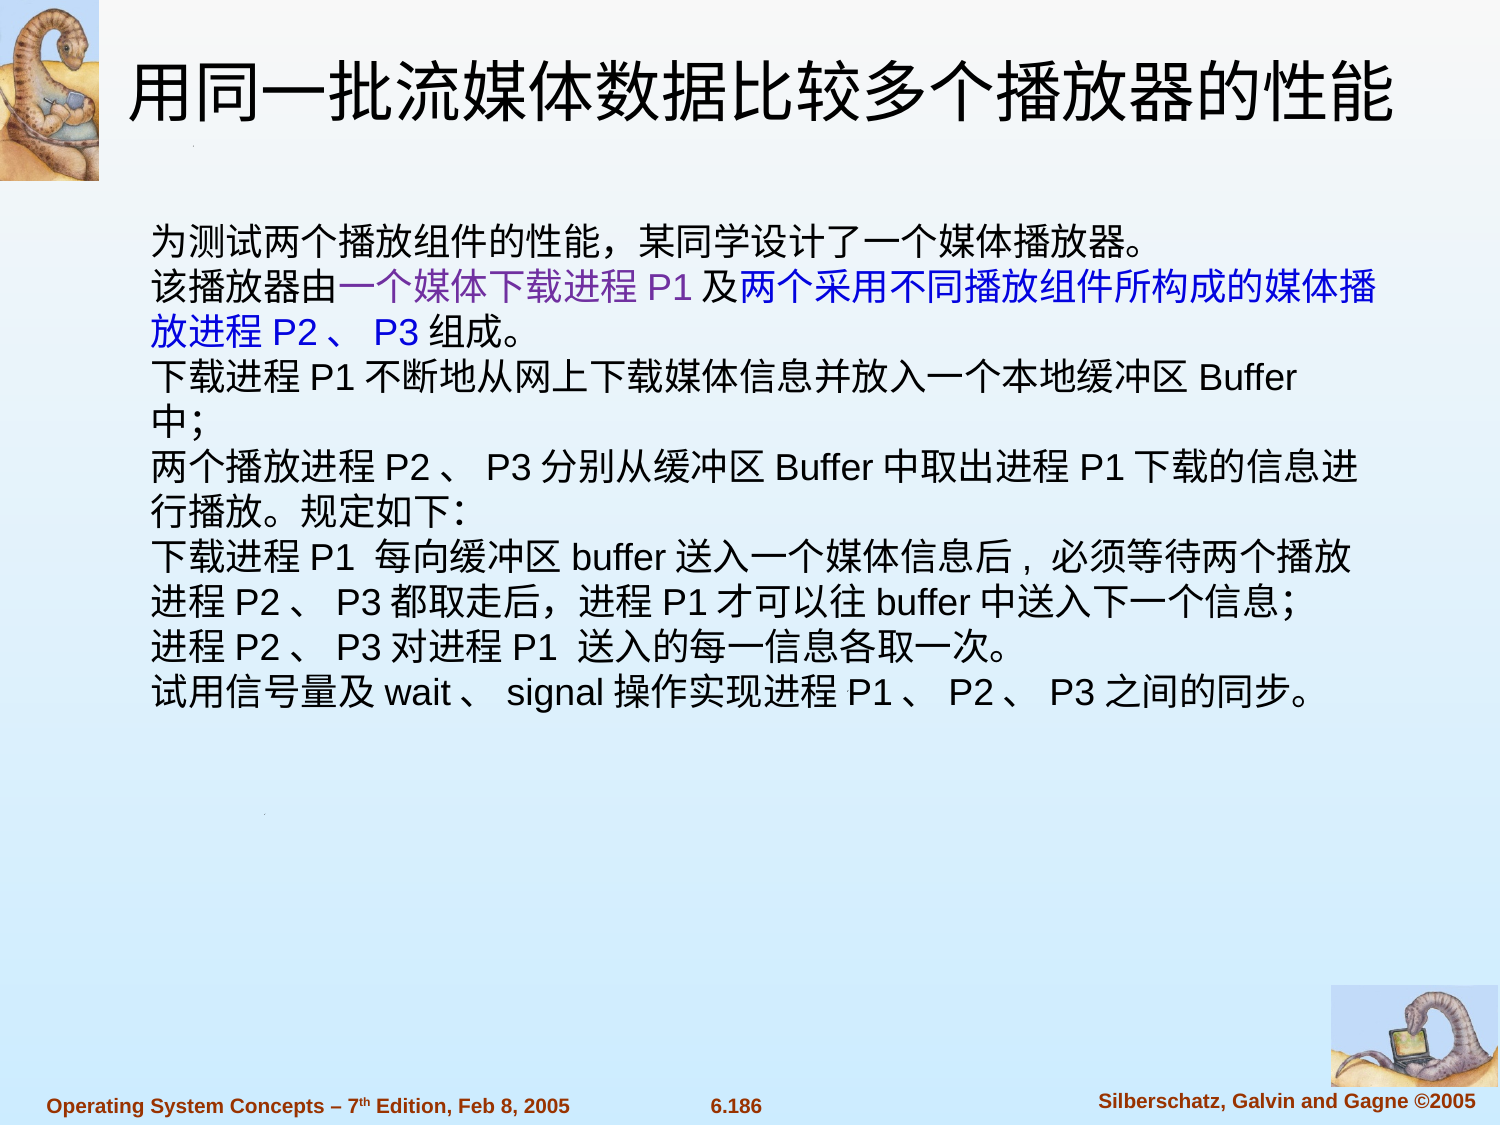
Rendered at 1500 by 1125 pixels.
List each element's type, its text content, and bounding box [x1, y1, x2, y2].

picture [1331, 985, 1498, 1087]
list 为测试两个播放组件的性能，某同学设计了一个媒体播放器。 该播放器由一个媒体下载进程P1及两个采用不同播放组件所构成的媒体播放进程P2、P3组成。 下载进程P1不断地从网上下载媒体信息并放入一个本地缓冲区Buffer中； 两个播放进程P2、P3分别从缓冲区Buffer中取出进程P1下载的信息进行播放。规定如下： 下载进程P1 每向缓冲区buffer送入一个媒体信息后, 必须等待两个播放进程P2、P3都取走后，进程P1才可以往buffer中送入下一个信息； 进程P2、P3对进程P1 送入的每一信息各取一次。 试用信号量及wait、signal操作实现进程P1、P2、P3之间的同步。 [135, 210, 1394, 946]
title 用同一批流媒体数据比较多个播放器的性能 [112, 37, 1438, 138]
picture [0, 0, 99, 181]
